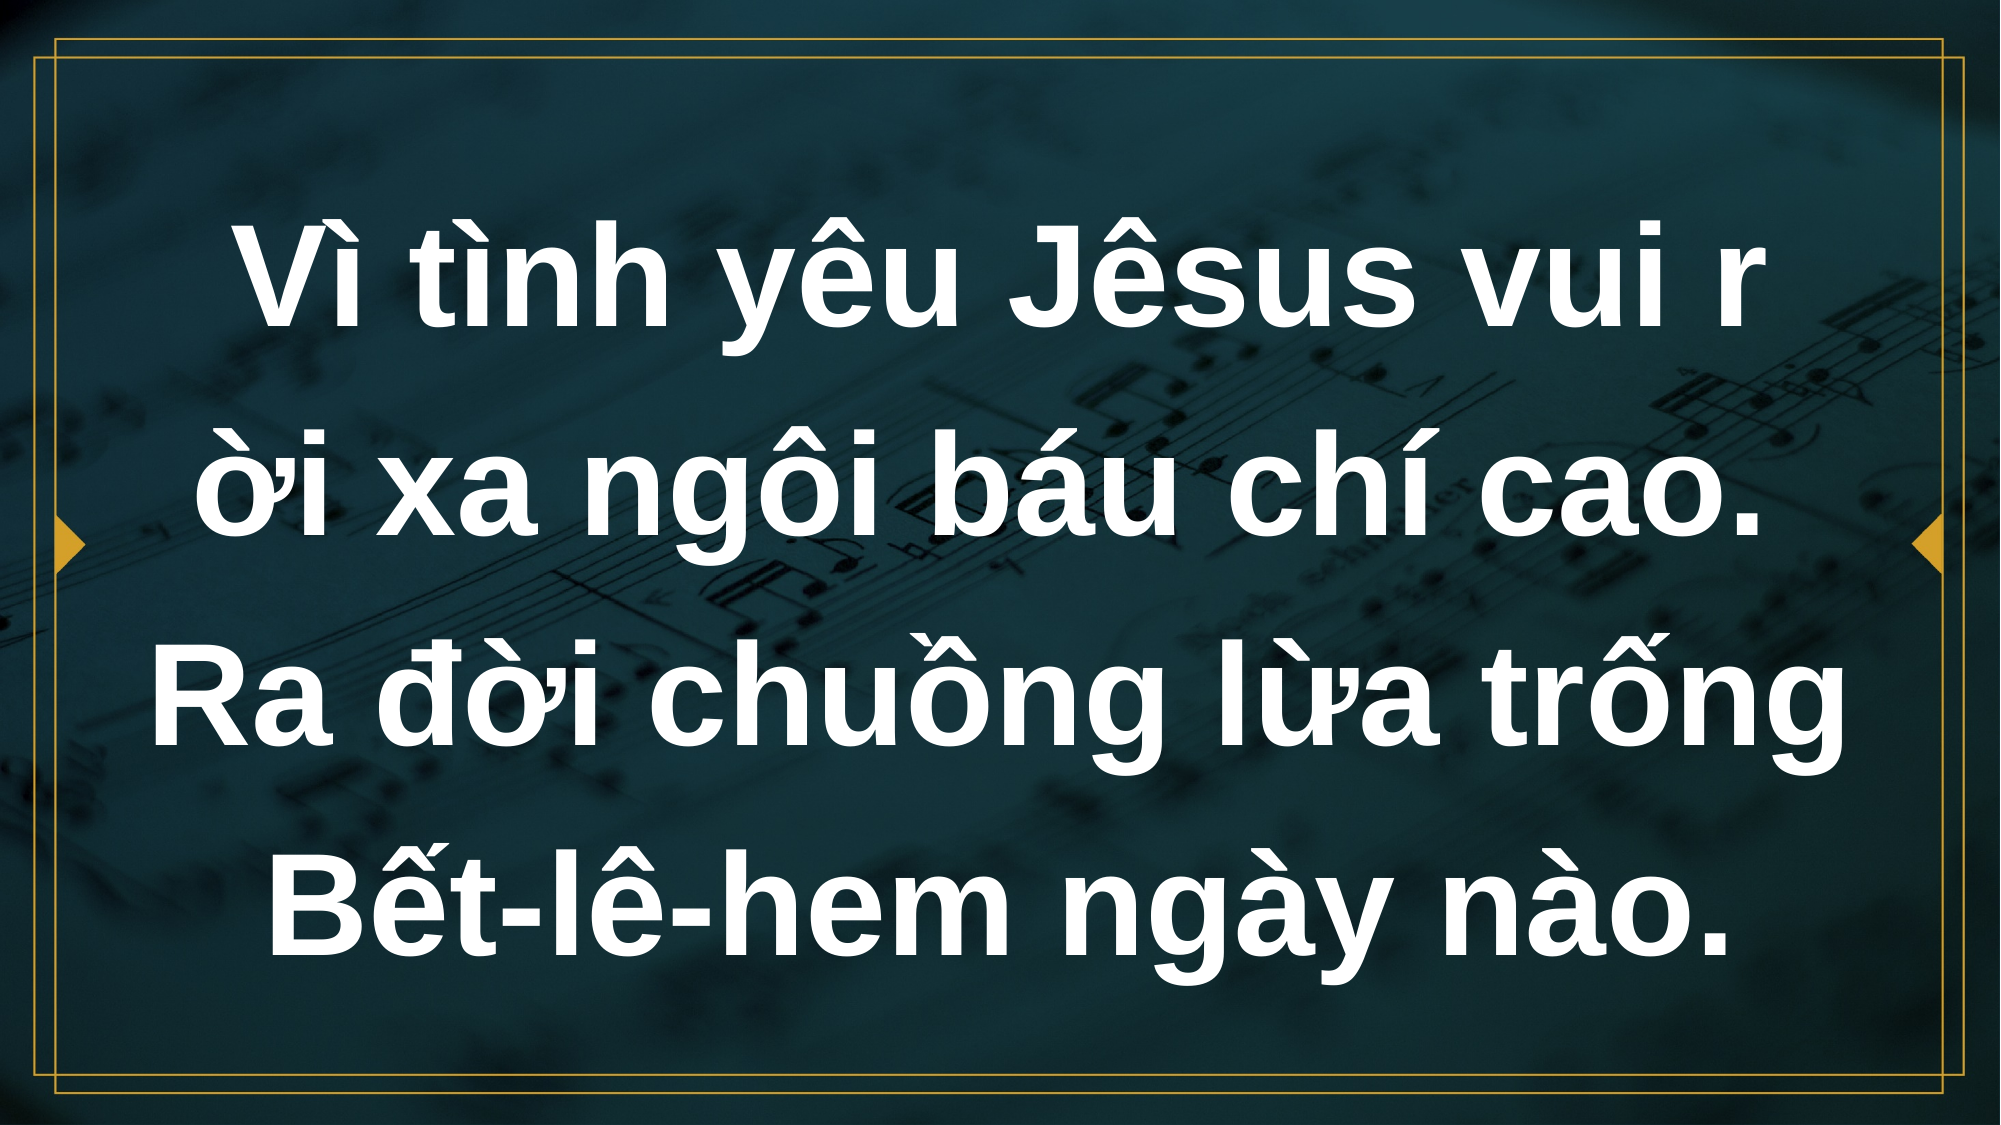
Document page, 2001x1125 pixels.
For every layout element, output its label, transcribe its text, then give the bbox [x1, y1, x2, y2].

title Vì tình yêu Jêsus vui r ời xa ngôi báu chí cao. Ra đời chuồng lừa trống Bết-lê-hem ngày nào. [55, 53, 1945, 1077]
picture [0, 0, 2000, 1125]
